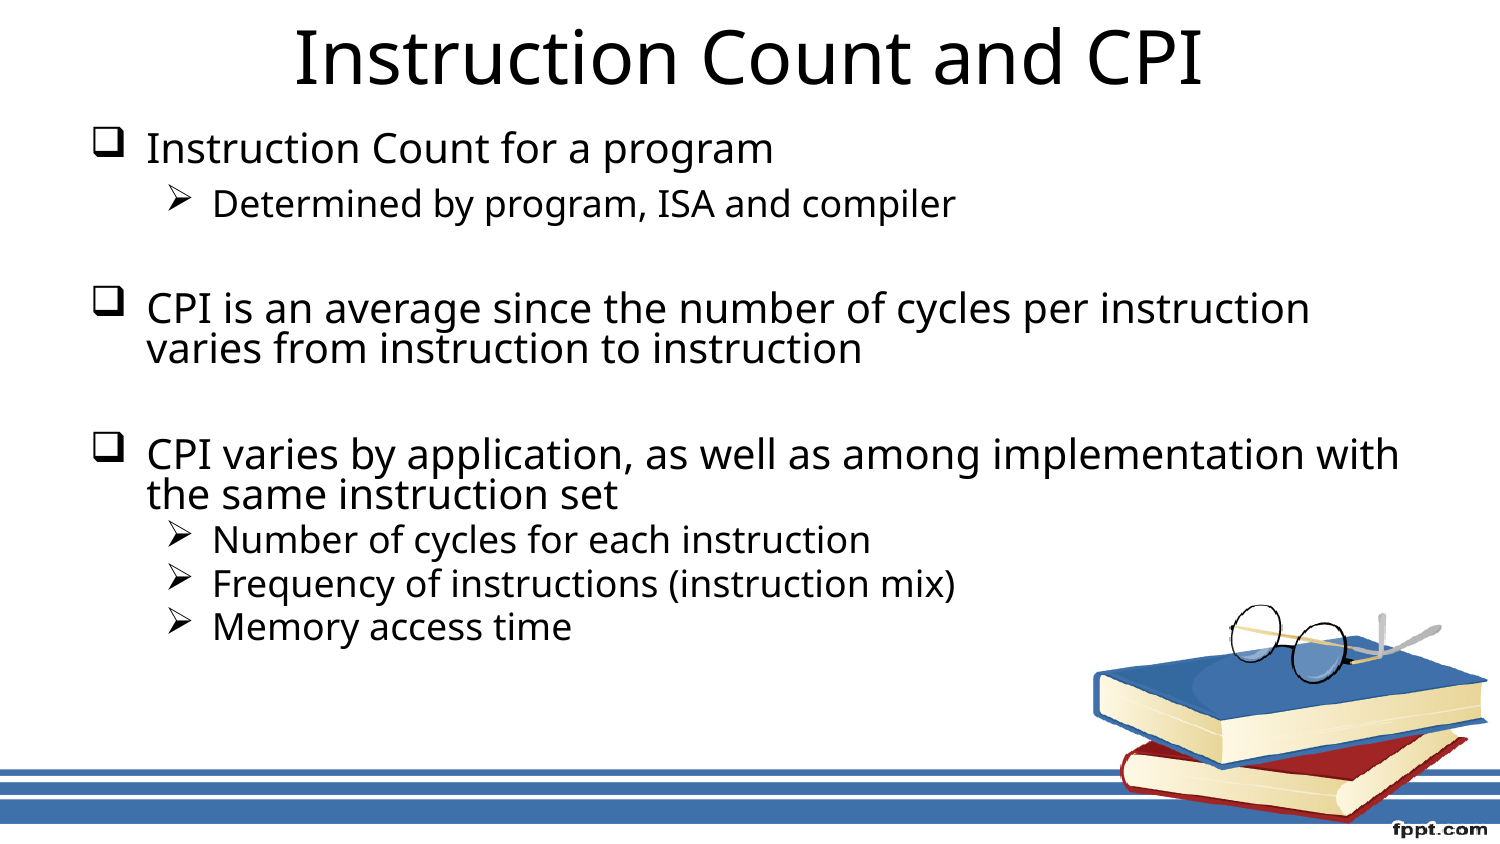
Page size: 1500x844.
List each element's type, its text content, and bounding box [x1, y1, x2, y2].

list Instruction Count for a program Determined by program, ISA and compiler CPI is an average since the number of cycles per instruction varies from instruction to instruction CPI varies by application, as well as among implementation with the same instruction set Number of cycles for each instruction Frequency of instructions (instruction mix) Memory access time [75, 114, 1425, 754]
title Instruction Count and CPI [75, 8, 1425, 102]
picture [0, 0, 1500, 844]
